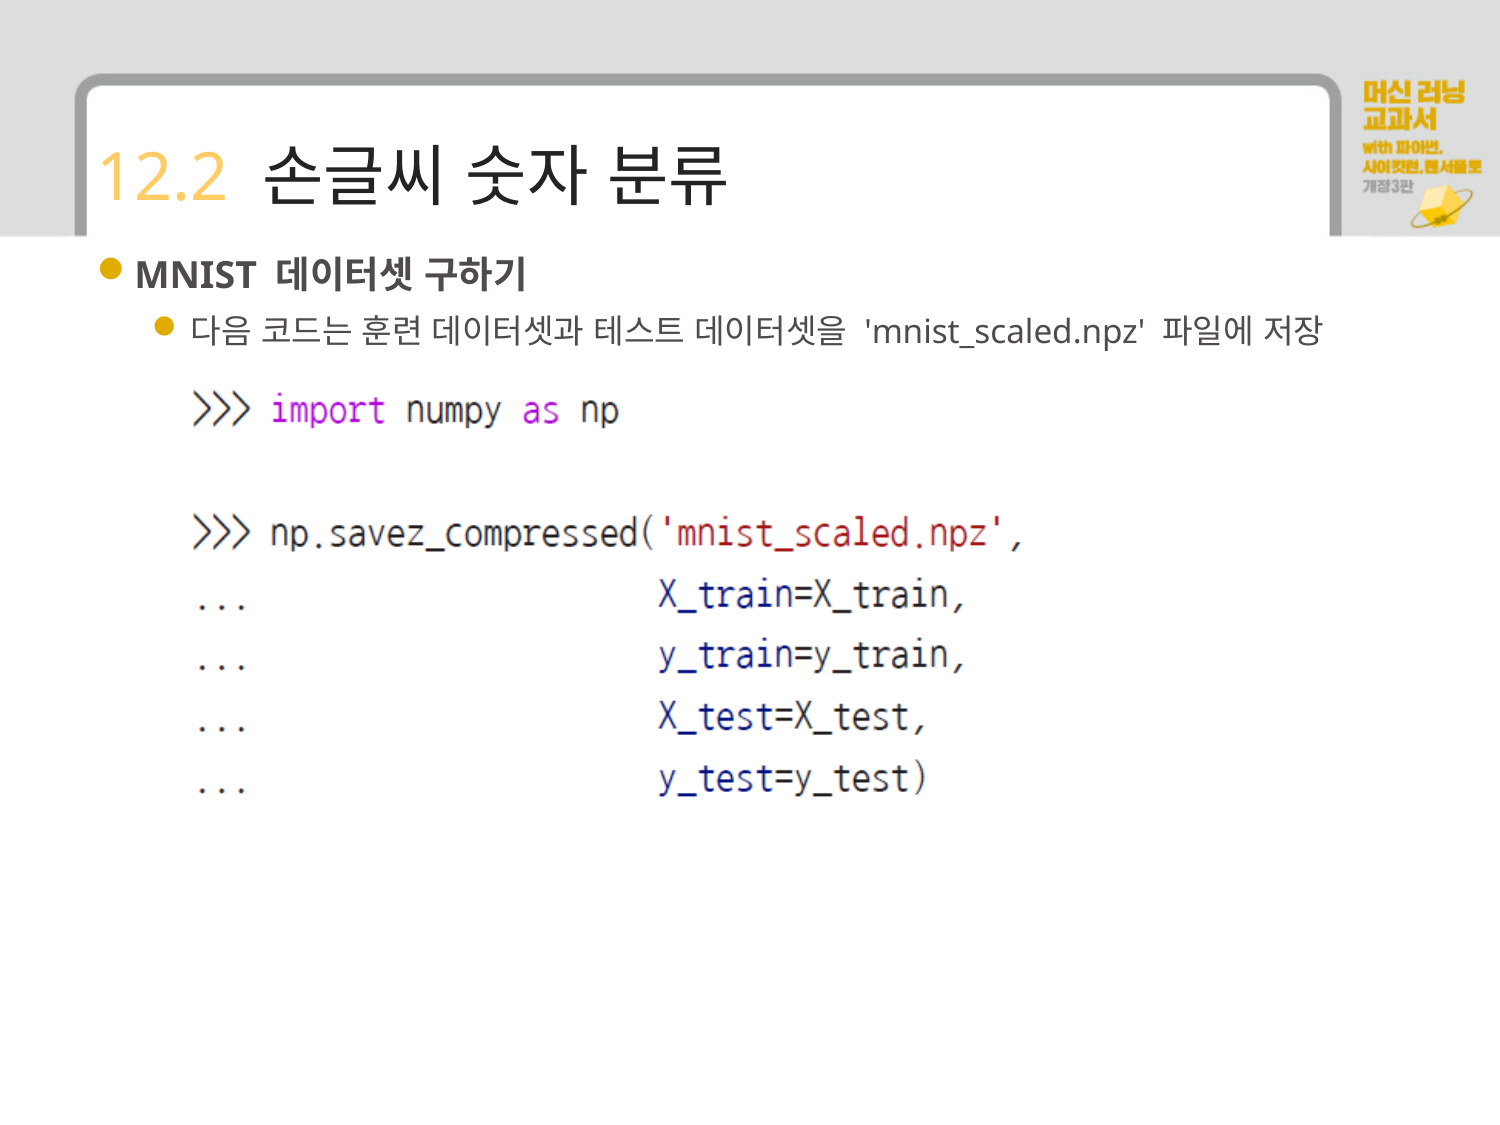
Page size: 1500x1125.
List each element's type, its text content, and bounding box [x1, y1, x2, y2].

list MNIST 데이터셋 구하기 다음 코드는 훈련 데이터셋과 테스트 데이터셋을 'mnist_scaled.npz' 파일에 저장 [81, 239, 1450, 1054]
title 12.2 손글씨 숫자 분류 [81, 90, 1412, 222]
picture [0, 0, 1500, 1125]
